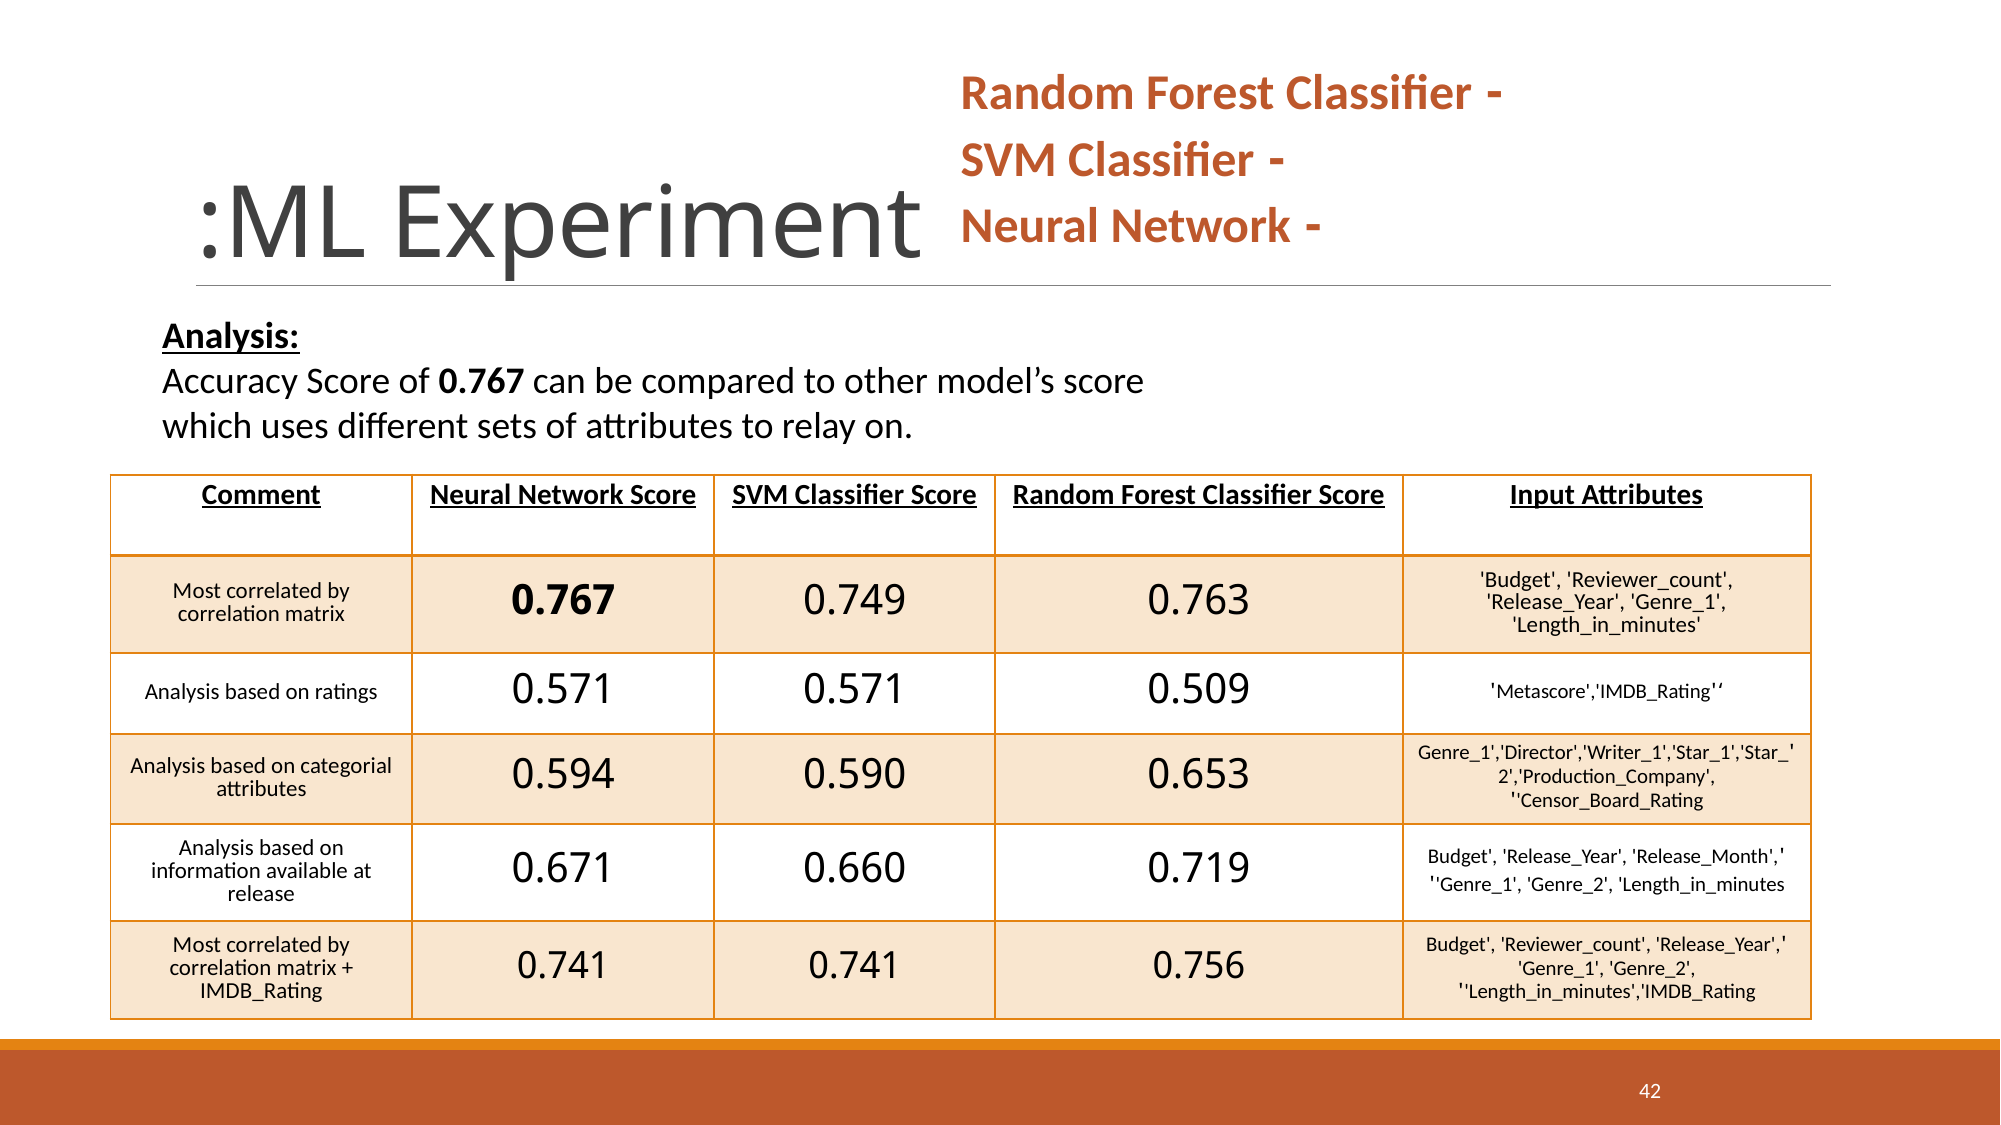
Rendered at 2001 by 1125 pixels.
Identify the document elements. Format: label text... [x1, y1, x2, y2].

table_cell 'Budget', 'Release_Year', 'Release_Month', 'Genre_1', 'Genre_2', 'Length_in_minutes' [1404, 825, 1810, 920]
table_cell ‘'Metascore','IMDB_Rating' [1404, 654, 1810, 733]
table_header Neural Network Score [413, 476, 713, 554]
table_cell Analysis based on ratings [111, 654, 411, 733]
text_box Analysis: Accuracy Score of 0.767 can be compared to other model’s score which uses different sets of attributes to relay on. [147, 304, 1222, 454]
table_cell 0.741 [715, 922, 994, 1018]
table_cell 'Genre_1','Director','Writer_1','Star_1','Star_2','Production_Company', 'Censor_Board_Rating' [1404, 735, 1810, 823]
table_cell 0.509 [996, 654, 1402, 733]
table_cell 'Budget', 'Reviewer_count', 'Release_Year', 'Genre_1', 'Length_in_minutes' [1404, 557, 1810, 652]
table_cell Most correlated by correlation matrix [111, 557, 411, 652]
table_cell 0.763 [996, 557, 1402, 652]
table_cell 0.756 [996, 922, 1402, 1018]
table_header Random Forest Classifier Score [996, 476, 1402, 554]
table_header Input Attributes [1404, 476, 1810, 554]
table_cell 0.660 [715, 825, 994, 920]
table_header Comment [111, 476, 411, 554]
table_cell 0.749 [715, 557, 994, 652]
table_cell Most correlated by correlation matrix + IMDB_Rating [111, 922, 411, 1018]
list - Random Forest Classifier - SVM Classifier - Neural Network [960, 59, 1570, 278]
table_cell Analysis based on categorial attributes [111, 735, 411, 823]
table_cell 0.571 [413, 654, 713, 733]
table_cell 0.741 [413, 922, 713, 1018]
table_cell 0.571 [715, 654, 994, 733]
table_cell 0.671 [413, 825, 713, 920]
table_cell 0.767 [413, 557, 713, 652]
table_cell Analysis based on information available at release [111, 825, 411, 920]
table_cell 0.719 [996, 825, 1402, 920]
table_cell 'Budget', 'Reviewer_count', 'Release_Year', 'Genre_1', 'Genre_2', 'Length_in_minutes','IMDB_Rating' [1404, 922, 1810, 1018]
table_cell 0.590 [715, 735, 994, 823]
table_header SVM Classifier Score [715, 476, 994, 554]
table_cell 0.653 [996, 735, 1402, 823]
table_cell 0.594 [413, 735, 713, 823]
slide_number 42 [1624, 1059, 1840, 1120]
title ML Experiment: [180, 47, 1830, 285]
